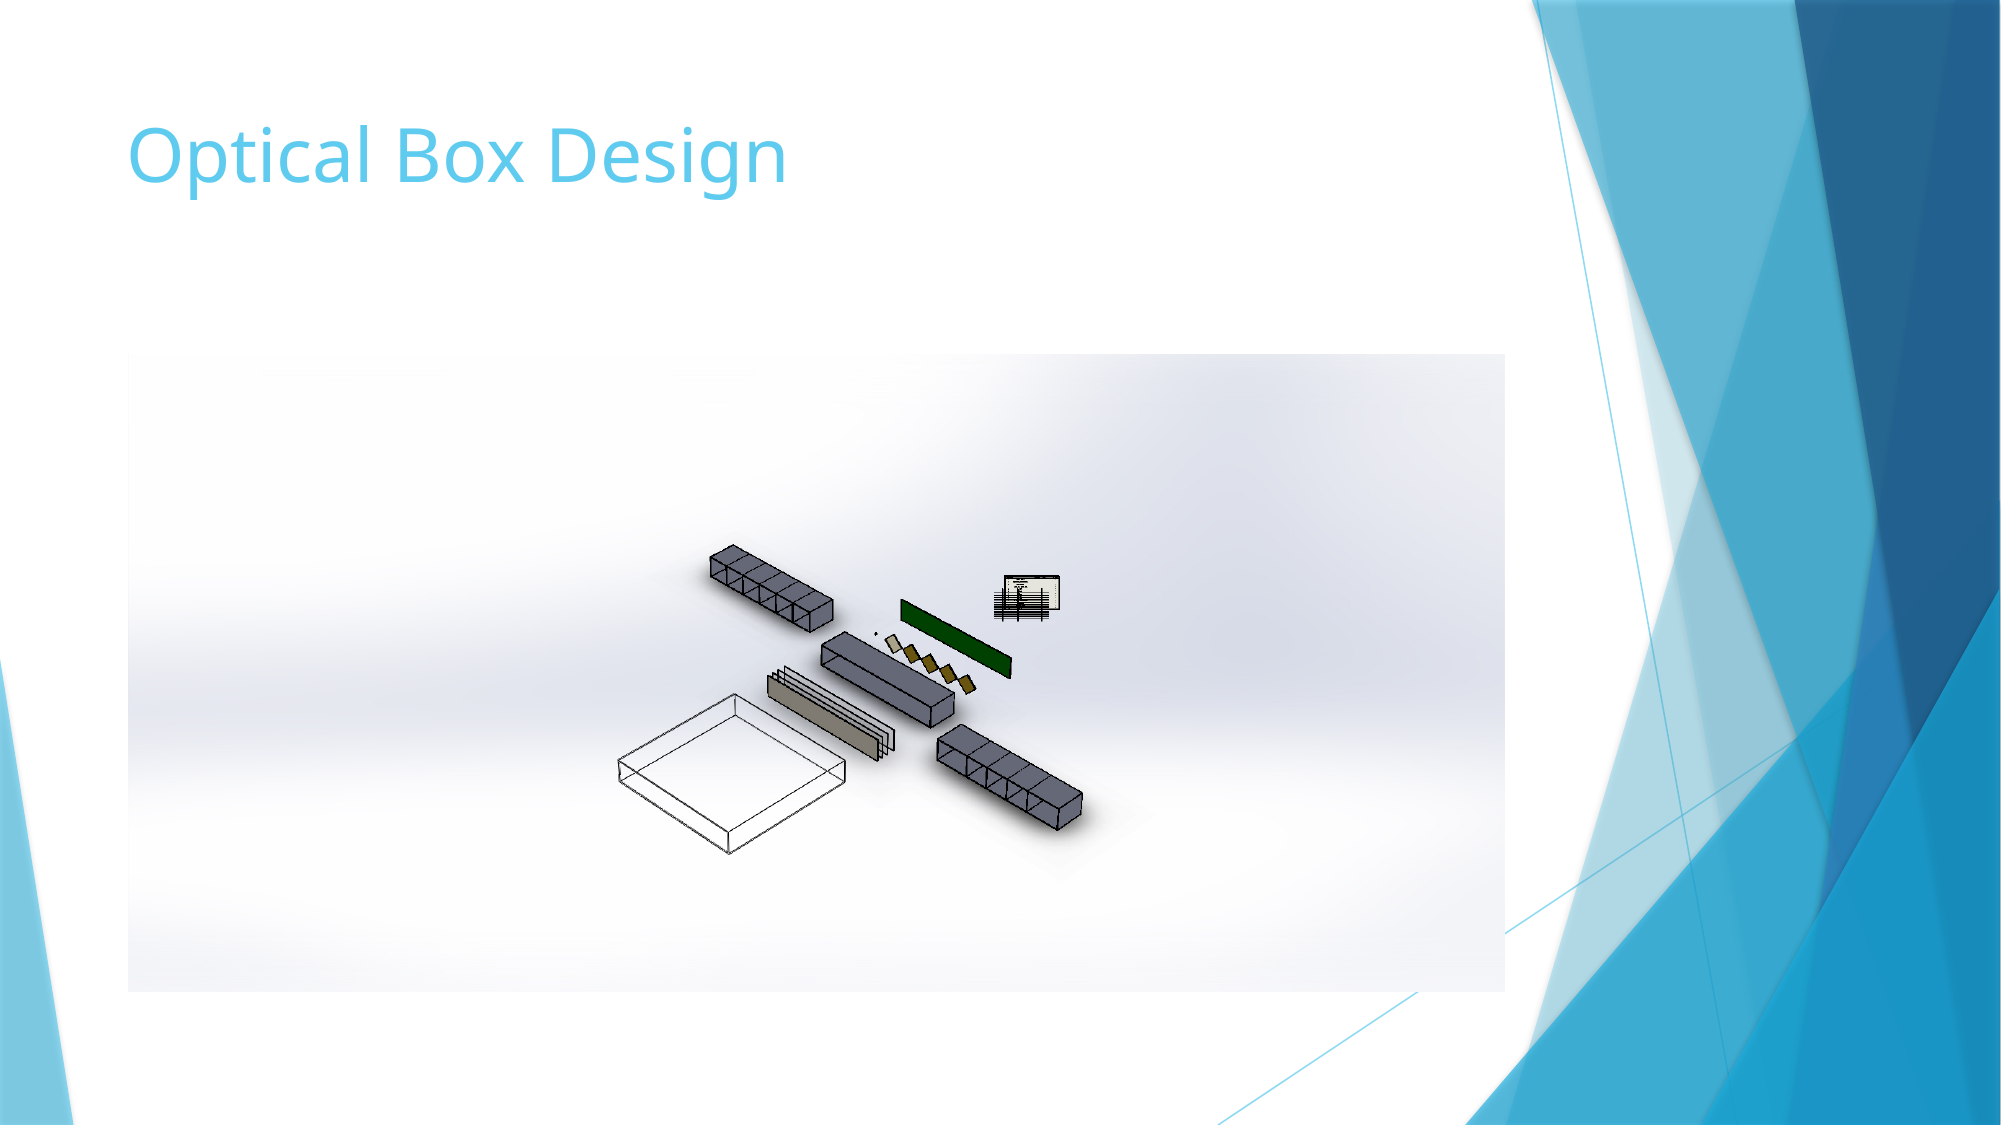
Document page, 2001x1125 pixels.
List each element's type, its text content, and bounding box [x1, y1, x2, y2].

title Optical Box Design [111, 99, 1522, 317]
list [127, 353, 1505, 992]
